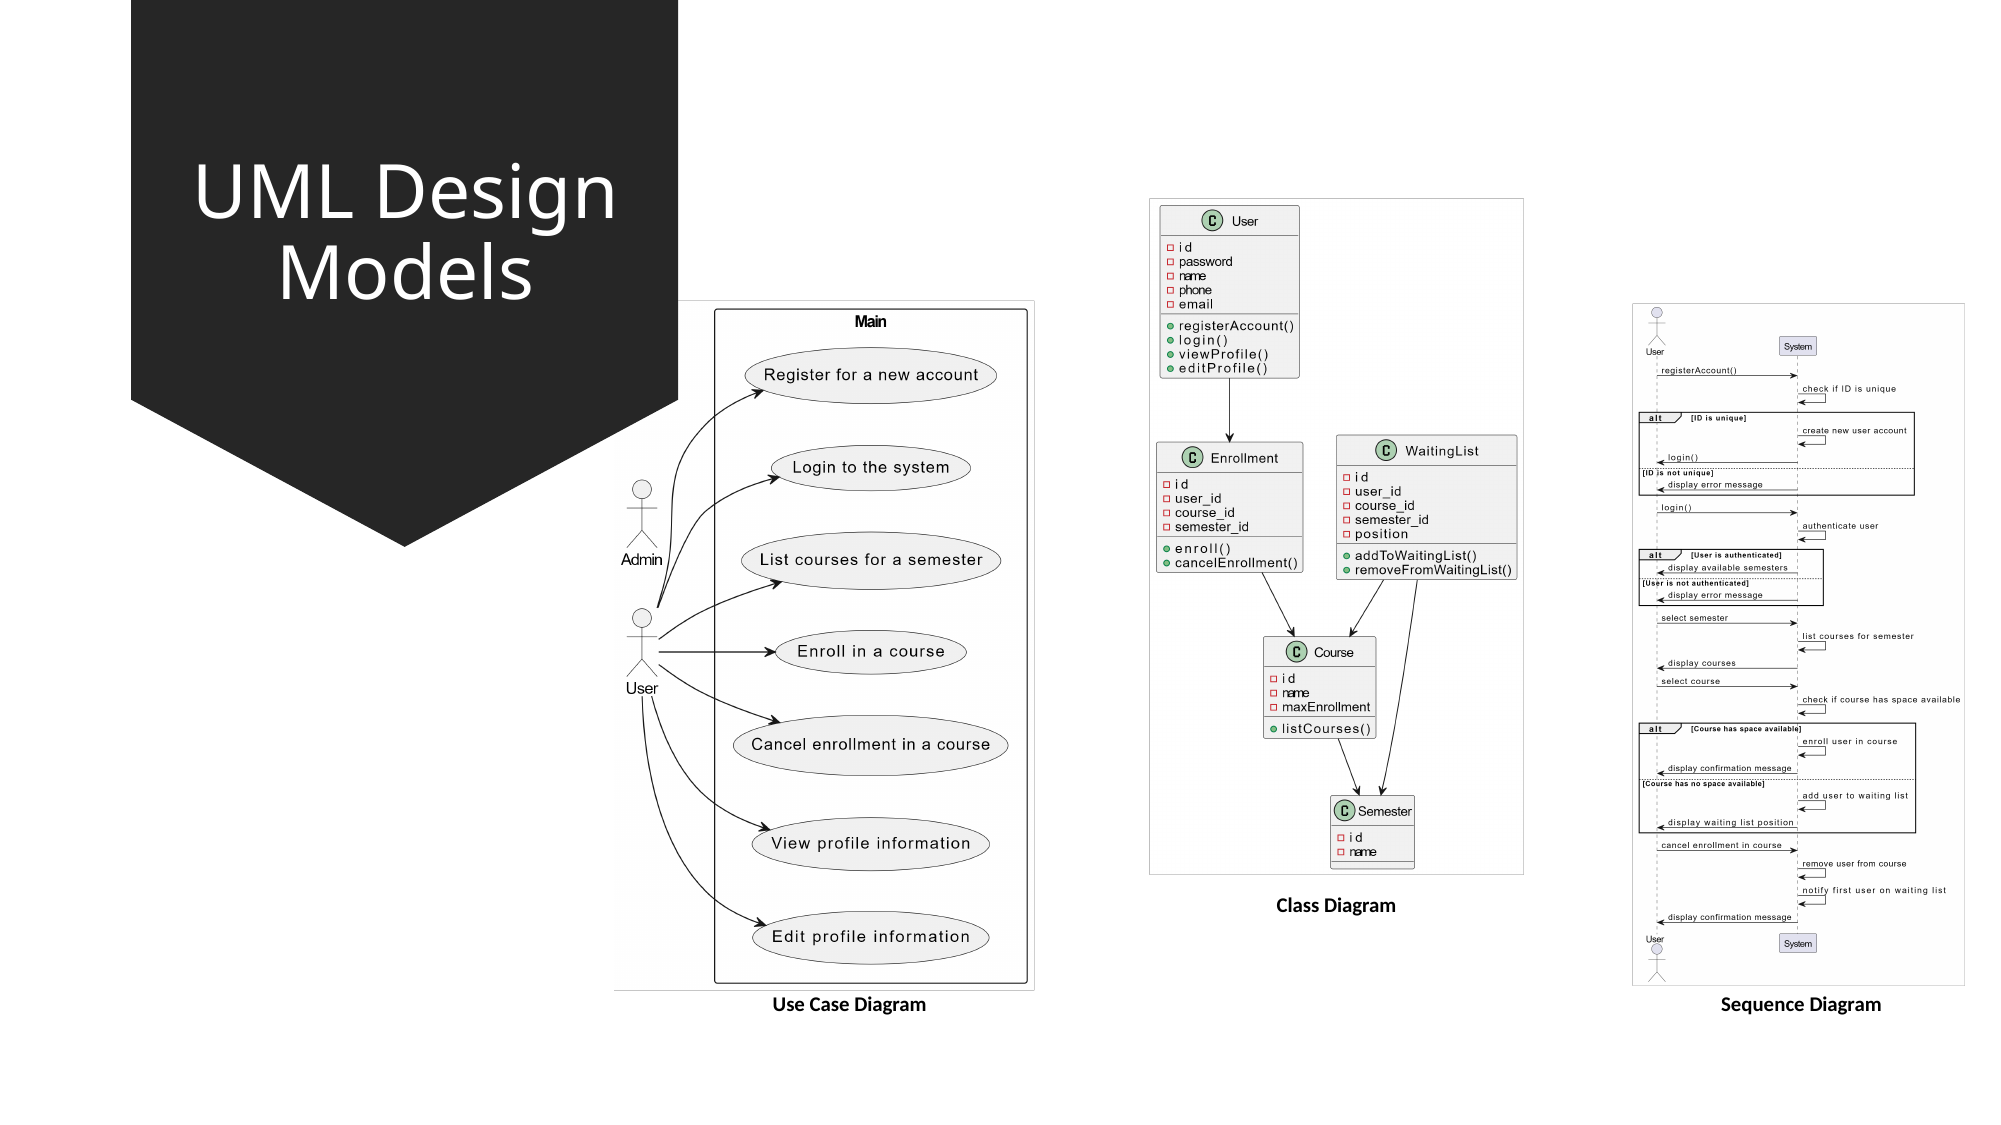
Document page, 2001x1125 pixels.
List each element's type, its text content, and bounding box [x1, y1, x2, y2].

text_box [130, 0, 680, 421]
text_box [601, 288, 1047, 1023]
text_box [203, 440, 601, 549]
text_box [1140, 189, 1534, 925]
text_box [1626, 297, 1972, 1024]
title UML Design Models [168, 31, 643, 440]
